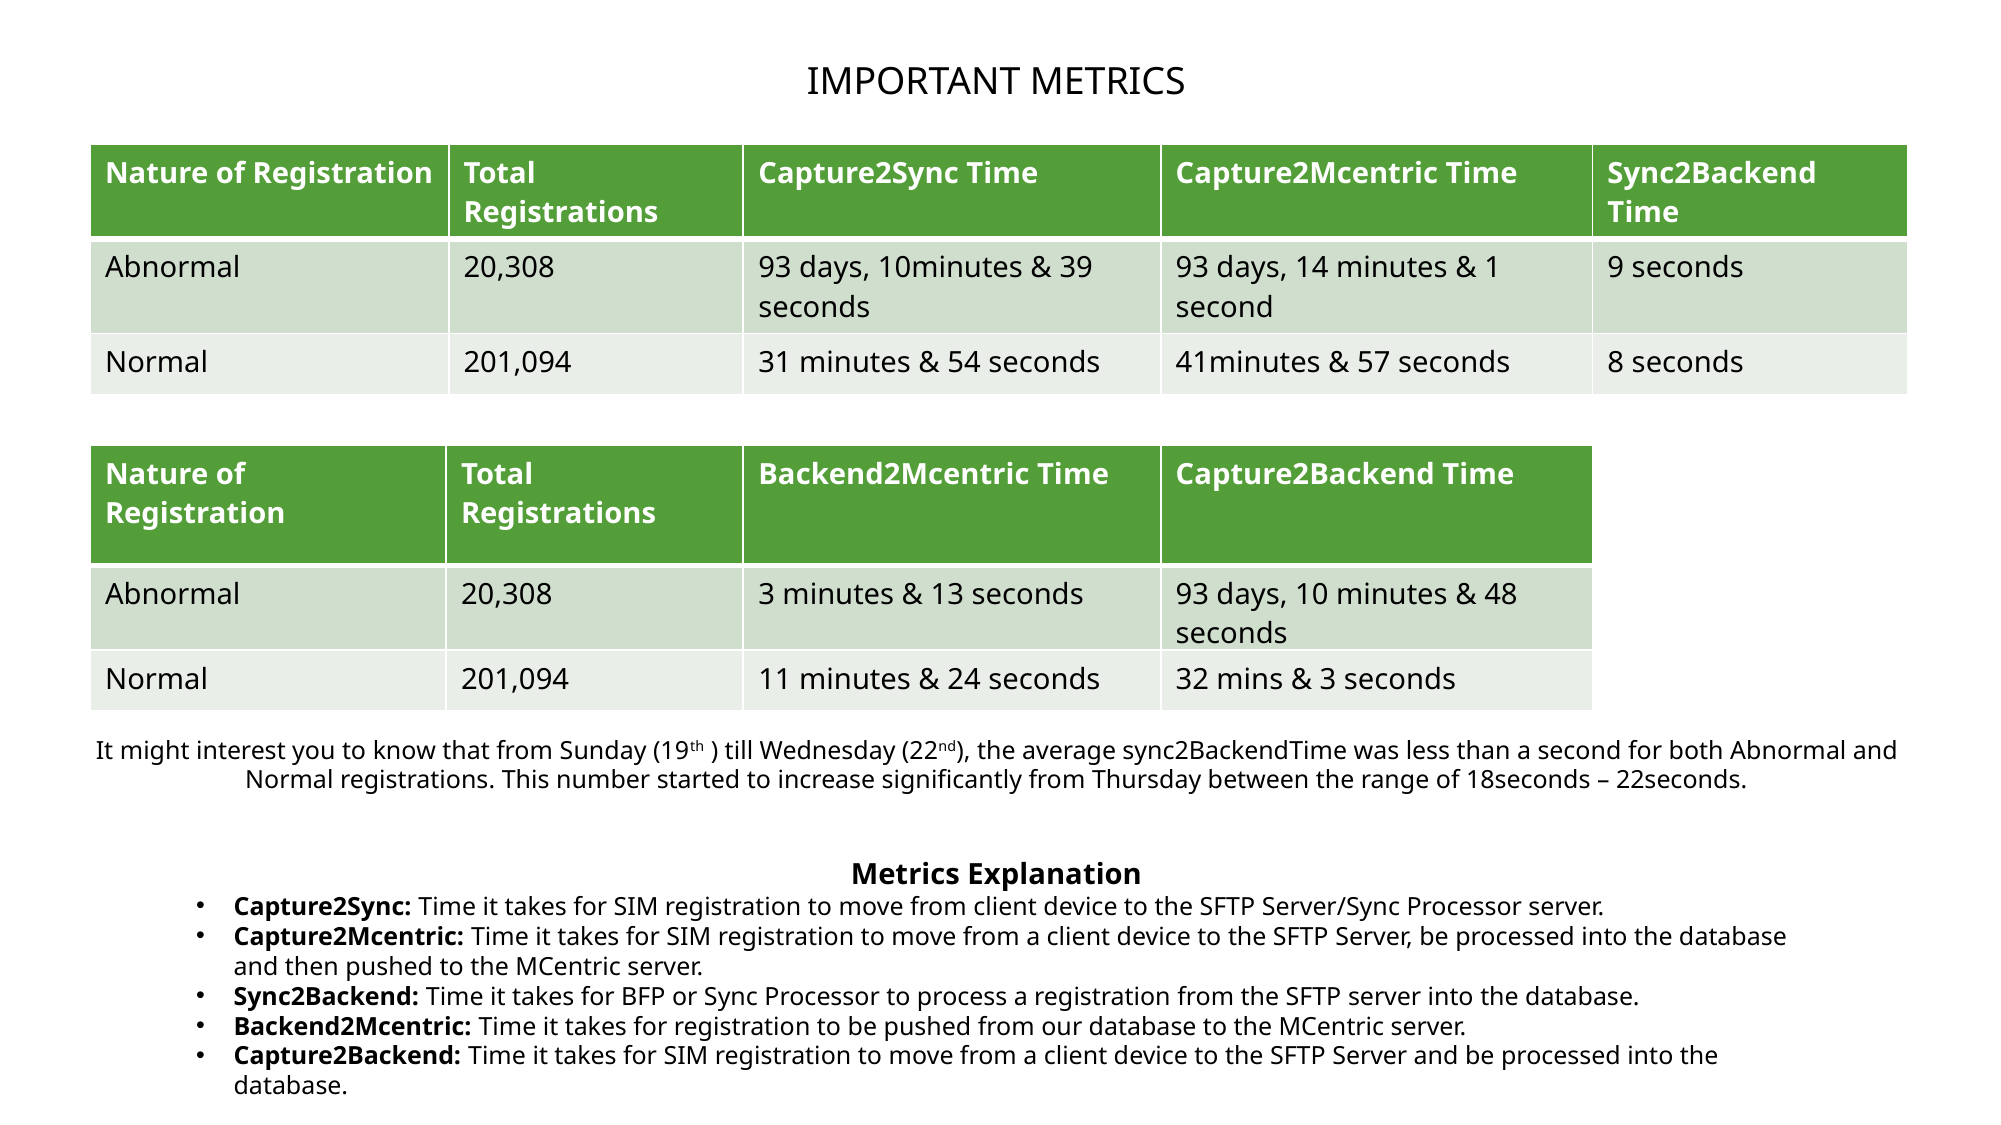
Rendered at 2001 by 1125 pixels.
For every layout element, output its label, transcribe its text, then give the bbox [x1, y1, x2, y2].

table_cell 93 days, 10 minutes & 48 seconds [1162, 568, 1592, 649]
table_header Capture2Backend Time [1162, 446, 1592, 563]
table_cell 20,308 [447, 568, 742, 649]
table_cell Abnormal [91, 568, 445, 649]
table_cell Abnormal [91, 242, 448, 333]
table_cell 9 seconds [1593, 242, 1907, 333]
table_cell 93 days, 10minutes & 39 seconds [744, 242, 1160, 333]
table_cell 20,308 [450, 242, 742, 333]
text_box Metrics Explanation Capture2Sync: Time it takes for SIM registration to move from client device to the SFTP Server/Sync Processor server. Capture2Mcentric: Time it takes for SIM registration to move from a client device to the SFTP Server, be processed into the database and then pushed to the MCentric server. Sync2Backend: Time it takes for BFP or Sync Processor to process a registration from the SFTP server into the database. Backend2Mcentric: Time it takes for registration to be pushed from our database to the MCentric server. Capture2Backend: Time it takes for SIM registration to move from a client device to the SFTP Server and be processed into the database. [181, 847, 1812, 1108]
table_cell 3 minutes & 13 seconds [744, 568, 1160, 649]
table_header Capture2Sync Time [744, 145, 1160, 236]
table_cell 201,094 [447, 651, 742, 710]
table_cell 8 seconds [1593, 334, 1907, 394]
table_cell 93 days, 14 minutes & 1 second [1162, 242, 1592, 333]
table_cell Normal [91, 651, 445, 710]
table_header Sync2Backend Time [1593, 145, 1907, 236]
table_cell 31 minutes & 54 seconds [744, 334, 1160, 394]
table_header Total Registrations [450, 145, 742, 236]
table_cell 11 minutes & 24 seconds [744, 651, 1160, 710]
table_header Nature of Registration [91, 145, 448, 236]
table_header Backend2Mcentric Time [744, 446, 1160, 563]
table_cell 201,094 [450, 334, 742, 394]
table_header Nature of Registration [91, 446, 445, 563]
table_header Capture2Mcentric Time [1162, 145, 1592, 236]
table_cell Normal [91, 334, 448, 394]
table_cell 41minutes & 57 seconds [1162, 334, 1592, 394]
table_header Total Registrations [447, 446, 742, 563]
table_cell 32 mins & 3 seconds [1162, 651, 1592, 710]
text_box IMPORTANT METRICS [468, 49, 1524, 110]
text_box It might interest you to know that from Sunday (19th ) till Wednesday (22nd), the average sync2BackendTime was less than a second for both Abnormal and Normal registrations. This number started to increase significantly from Thursday between the range of 18seconds – 22seconds. [48, 726, 1948, 802]
